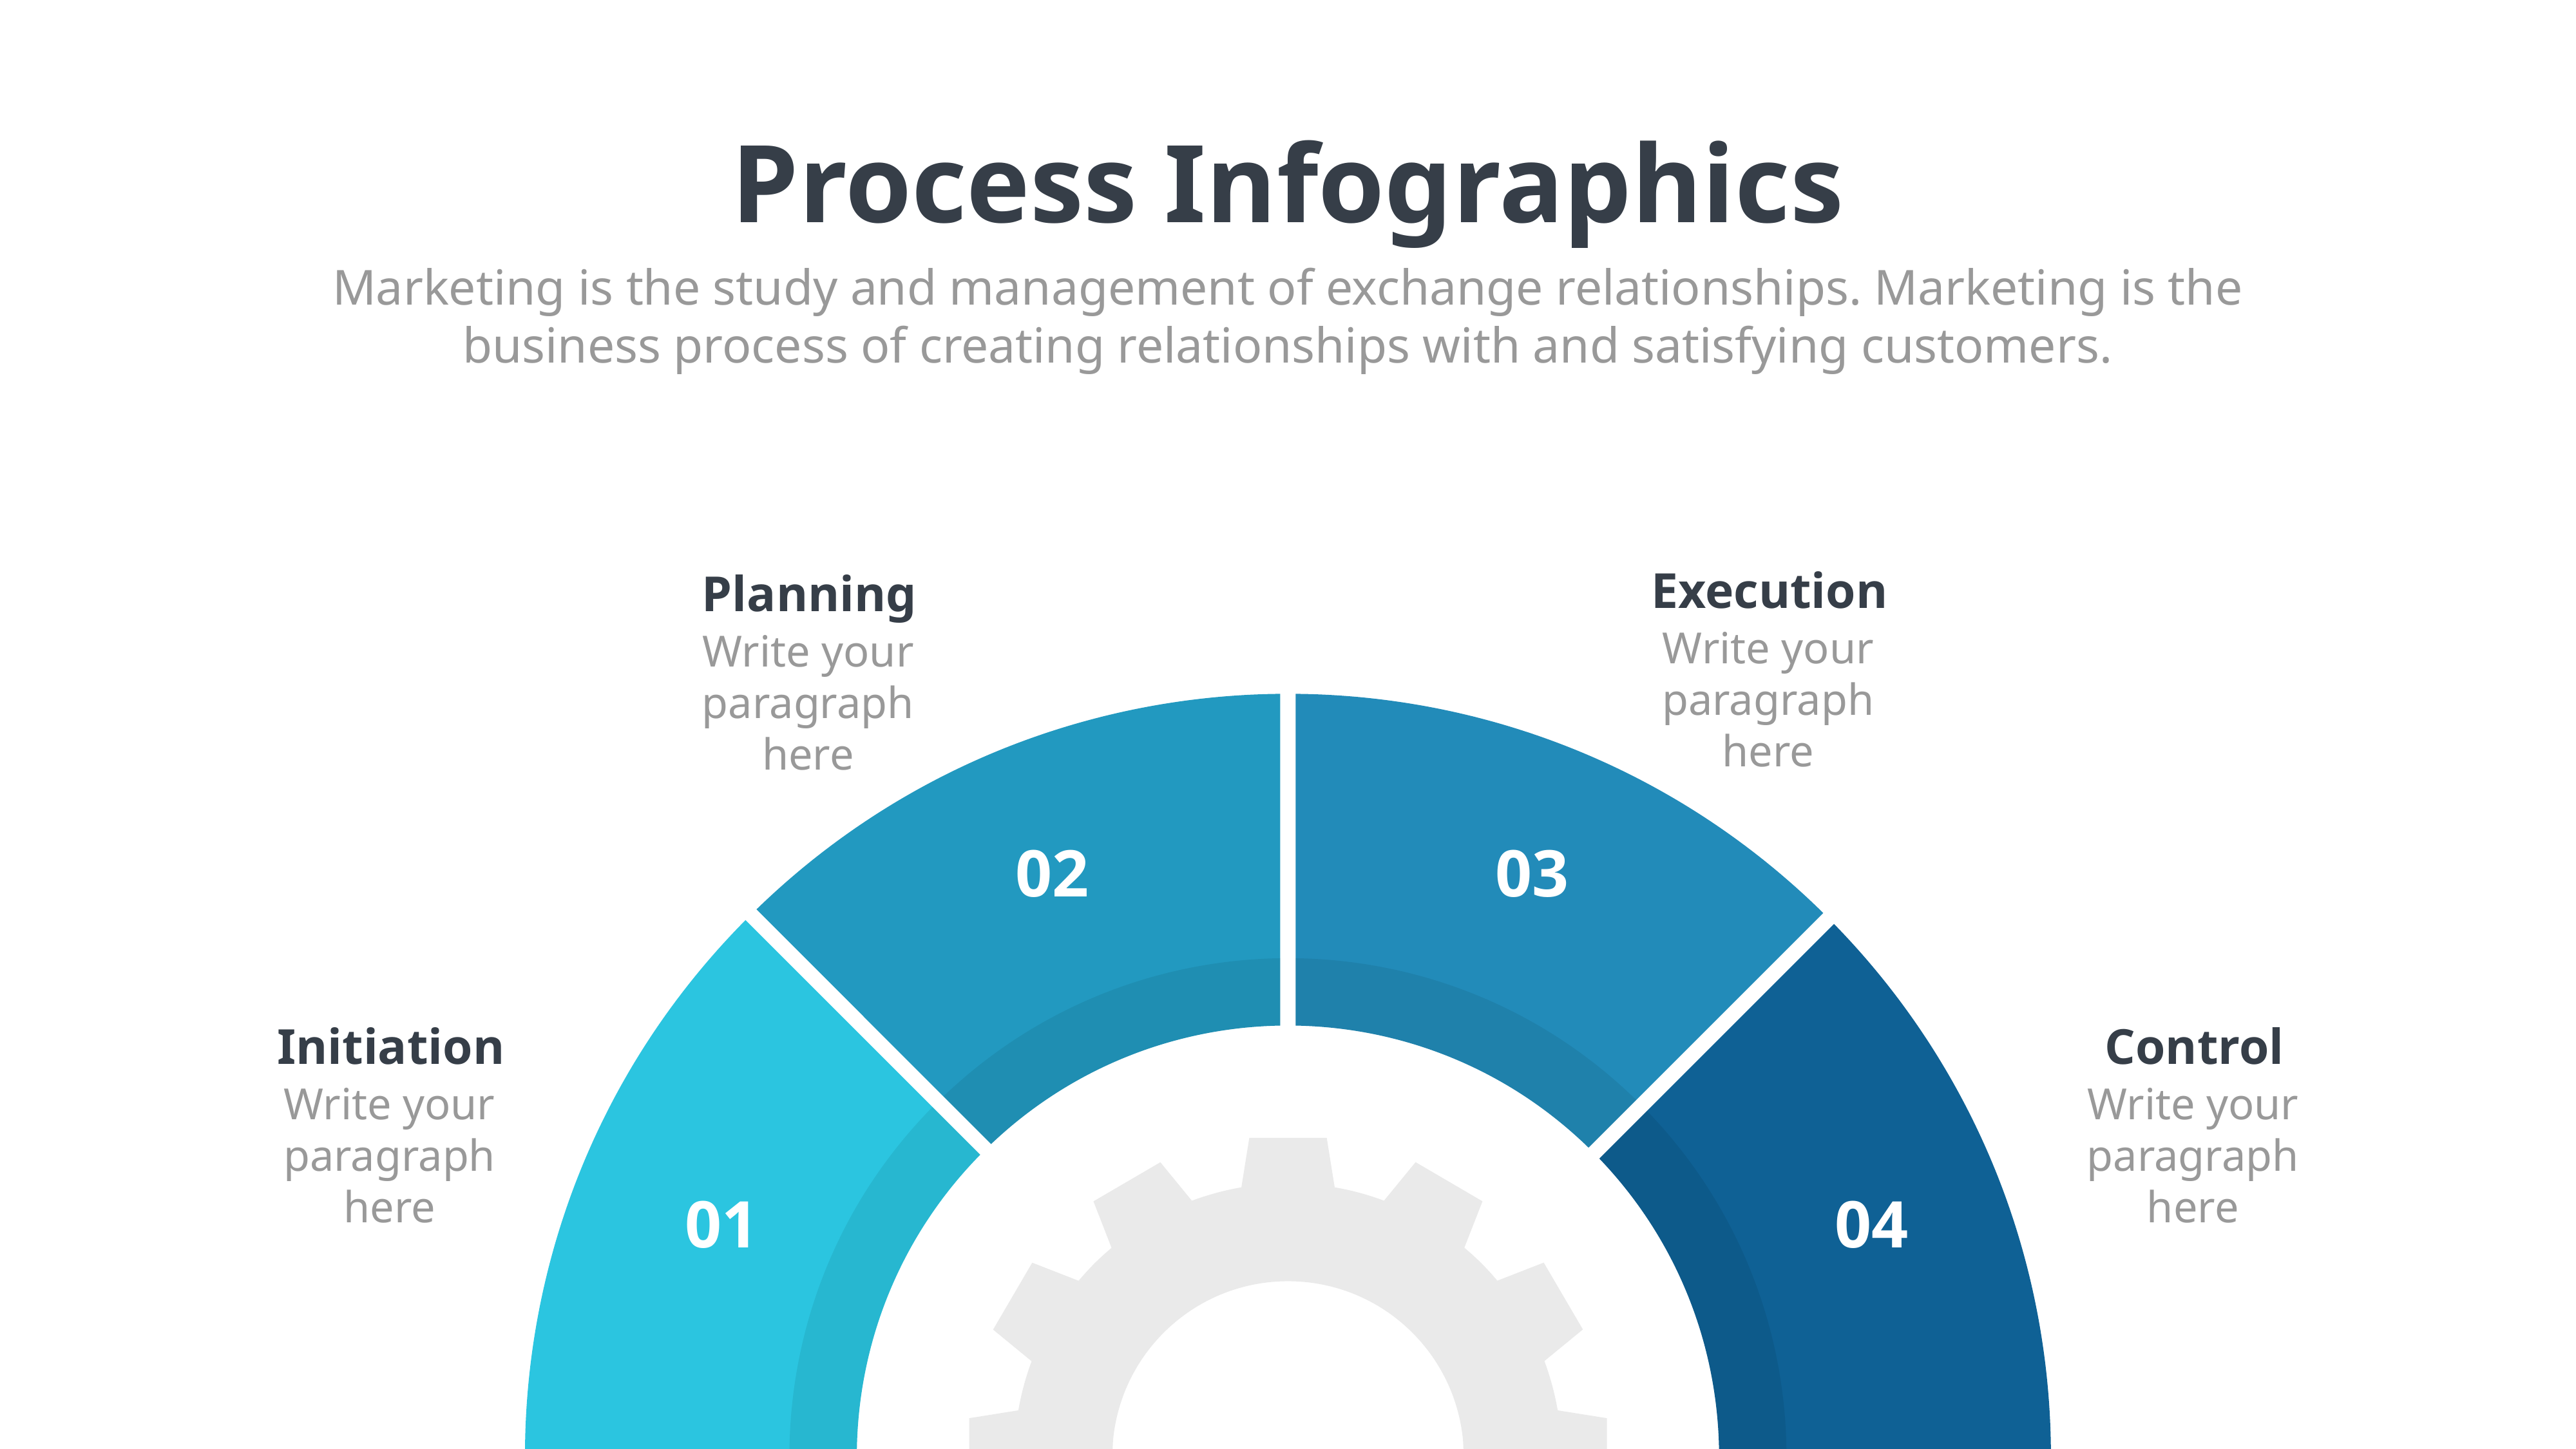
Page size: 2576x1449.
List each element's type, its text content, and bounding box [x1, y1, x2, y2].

text_box Process Infographics [692, 110, 1884, 249]
text_box Marketing is the study and management of exchange relationships. Marketing is the business process of creating relationships with and satisfying customers. [281, 251, 2295, 377]
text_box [2029, 1011, 2357, 1186]
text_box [644, 558, 972, 734]
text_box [1604, 554, 1932, 730]
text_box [225, 1011, 553, 1186]
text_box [524, 694, 2052, 1449]
